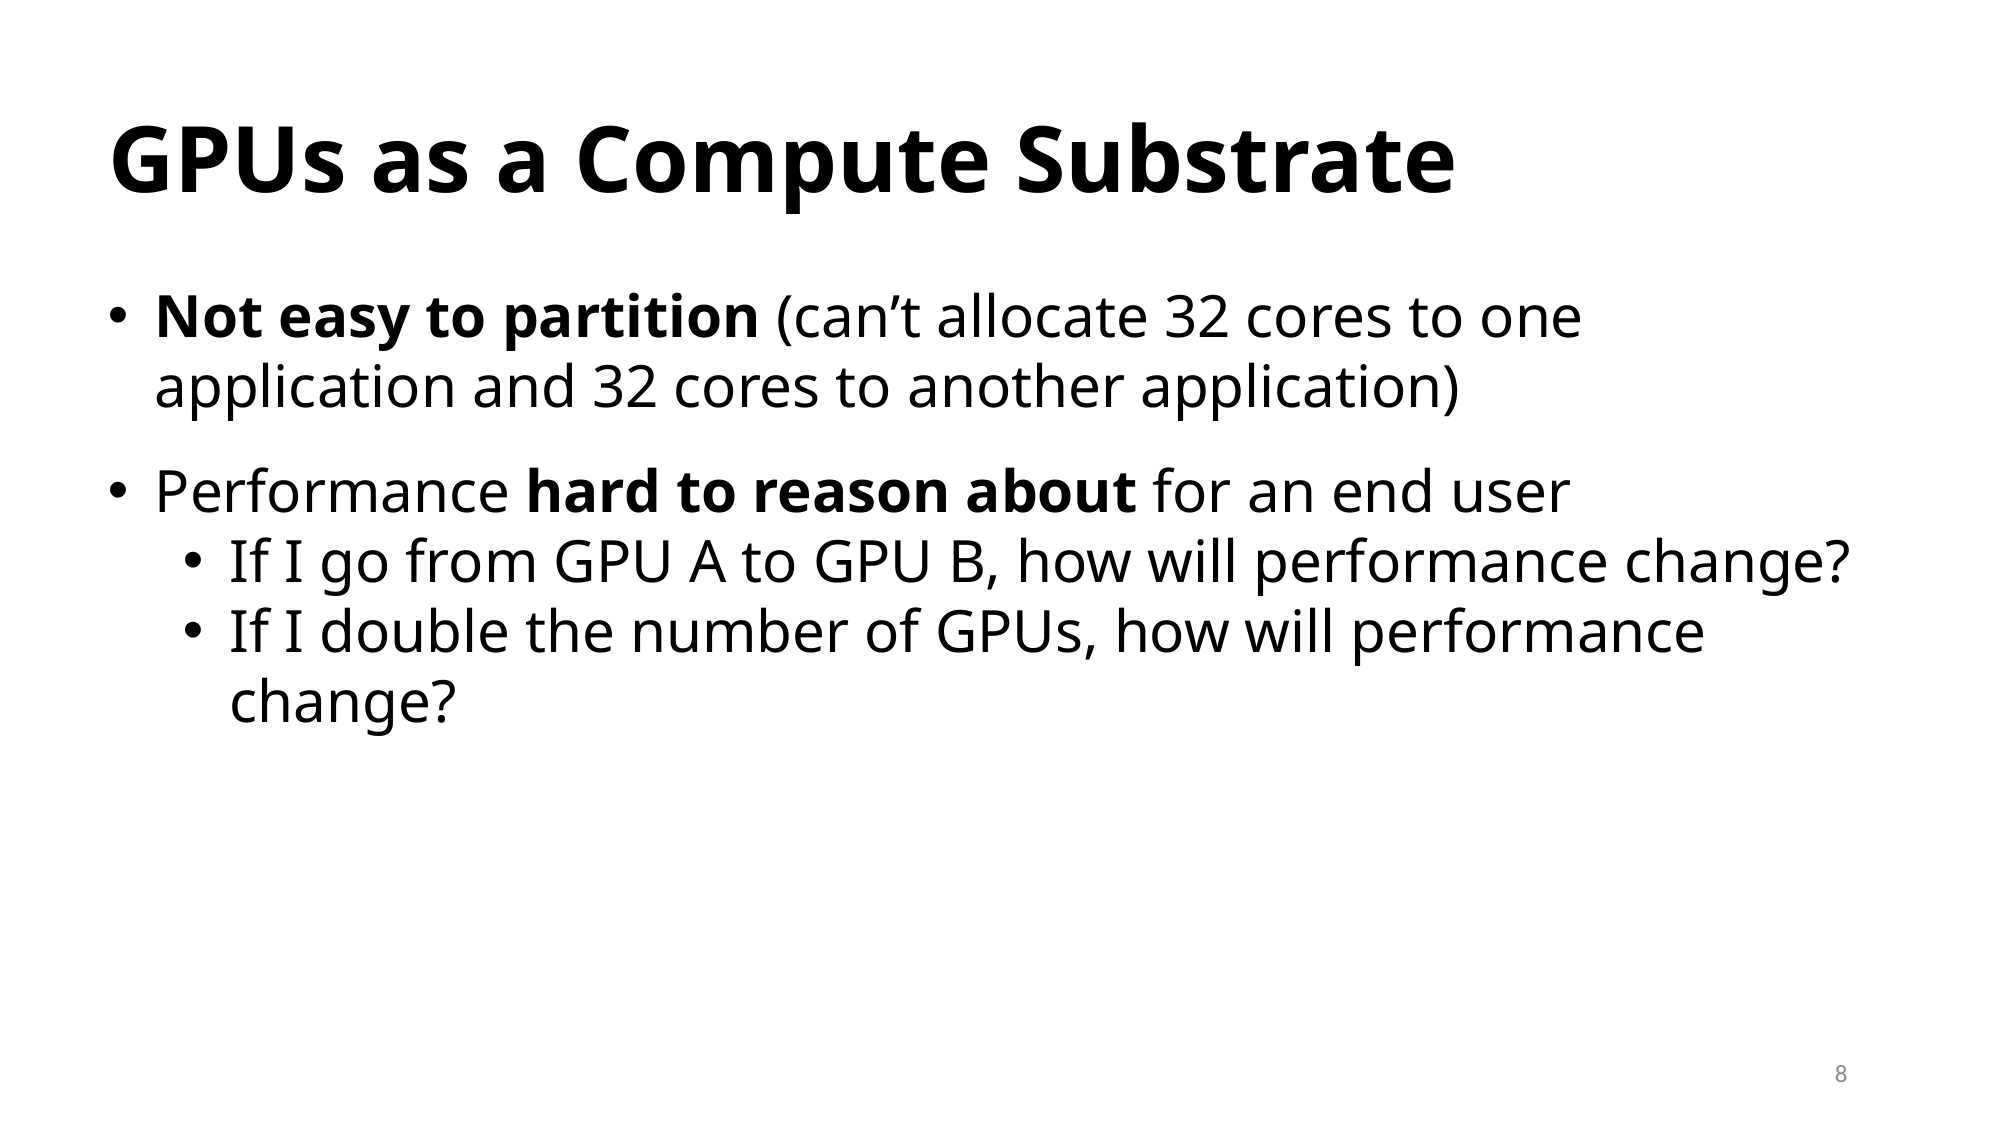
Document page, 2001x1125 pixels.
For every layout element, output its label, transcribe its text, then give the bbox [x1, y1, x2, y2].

text_box Not easy to partition (can’t allocate 32 cores to one application and 32 cores to another application) Performance hard to reason about for an end user If I go from GPU A to GPU B, how will performance change? If I double the number of GPUs, how will performance change? [93, 271, 1893, 772]
title GPUs as a Compute Substrate [93, 54, 1819, 271]
slide_number 8 [1412, 1042, 1863, 1103]
